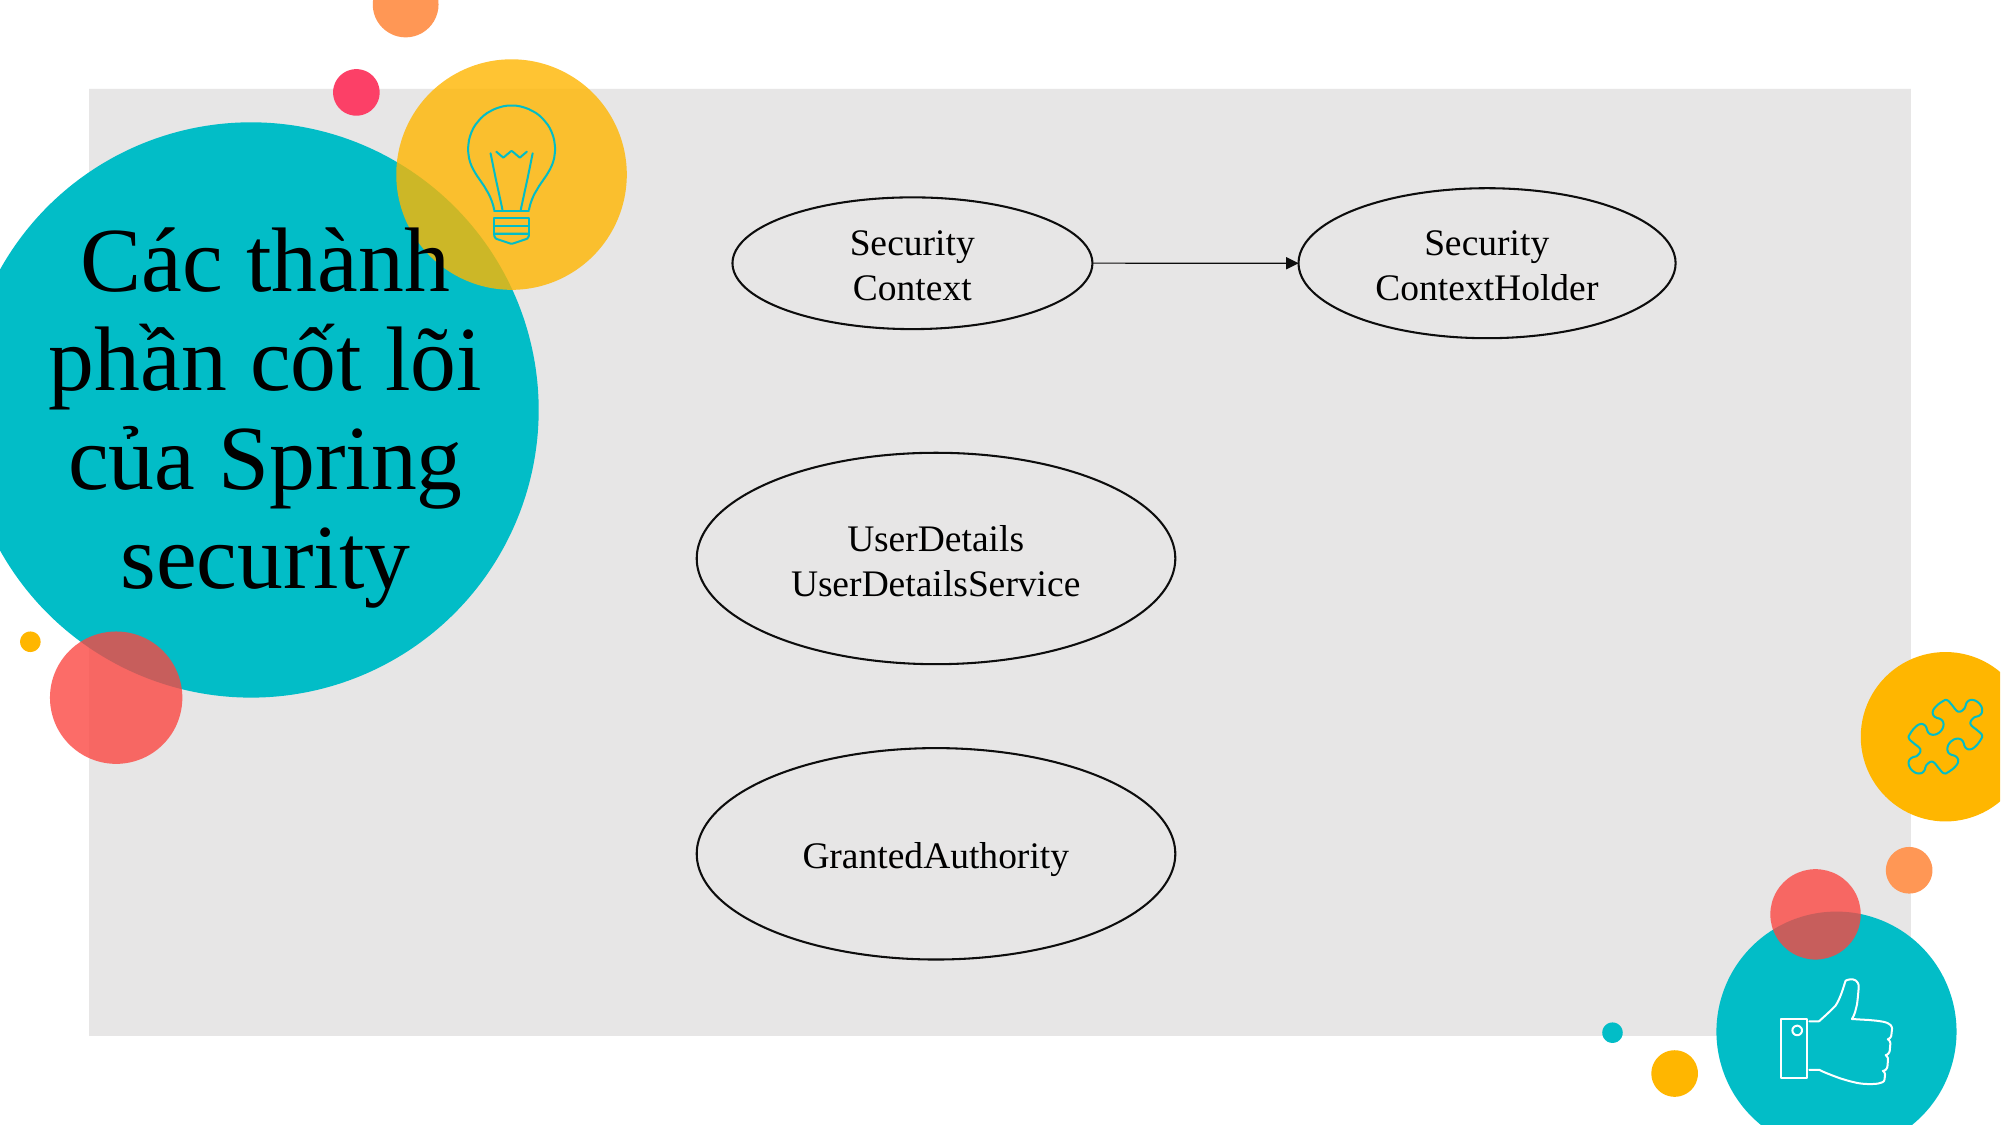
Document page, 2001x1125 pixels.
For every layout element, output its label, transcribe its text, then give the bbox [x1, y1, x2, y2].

text_box GrantedAuthority [695, 747, 1177, 961]
title Các thành phần cốt lõi của Spring security [31, 122, 500, 698]
text_box UserDetails UserDetailsService [695, 451, 1177, 666]
text_box Security Context [731, 196, 1094, 331]
text_box Security ContextHolder [1297, 187, 1677, 340]
